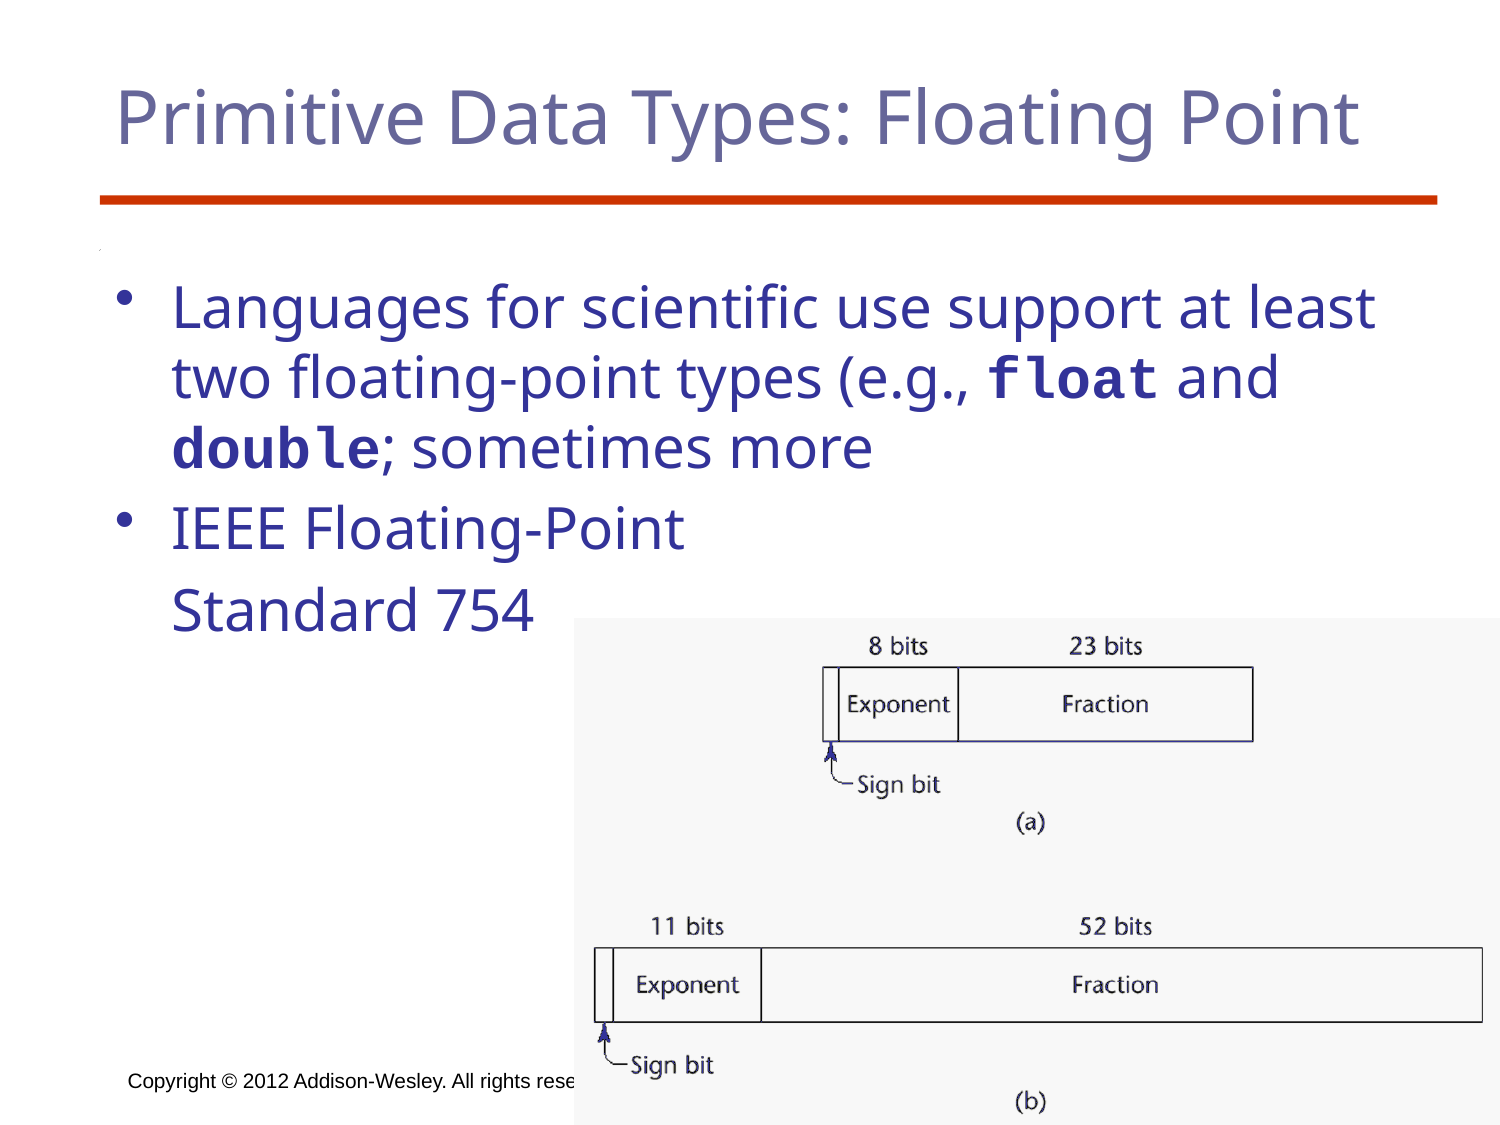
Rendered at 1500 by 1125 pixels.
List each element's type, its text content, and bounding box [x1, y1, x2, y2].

footer Copyright © 2012 Addison-Wesley. All rights reserved. [112, 1024, 568, 1101]
title Primitive Data Types: Floating Point [99, 62, 1438, 251]
picture [573, 618, 1500, 1125]
list Languages for scientific use support at least two floating-point types (e.g., float and double; sometimes more IEEE Floating-Point Standard 754 [99, 262, 1438, 1013]
